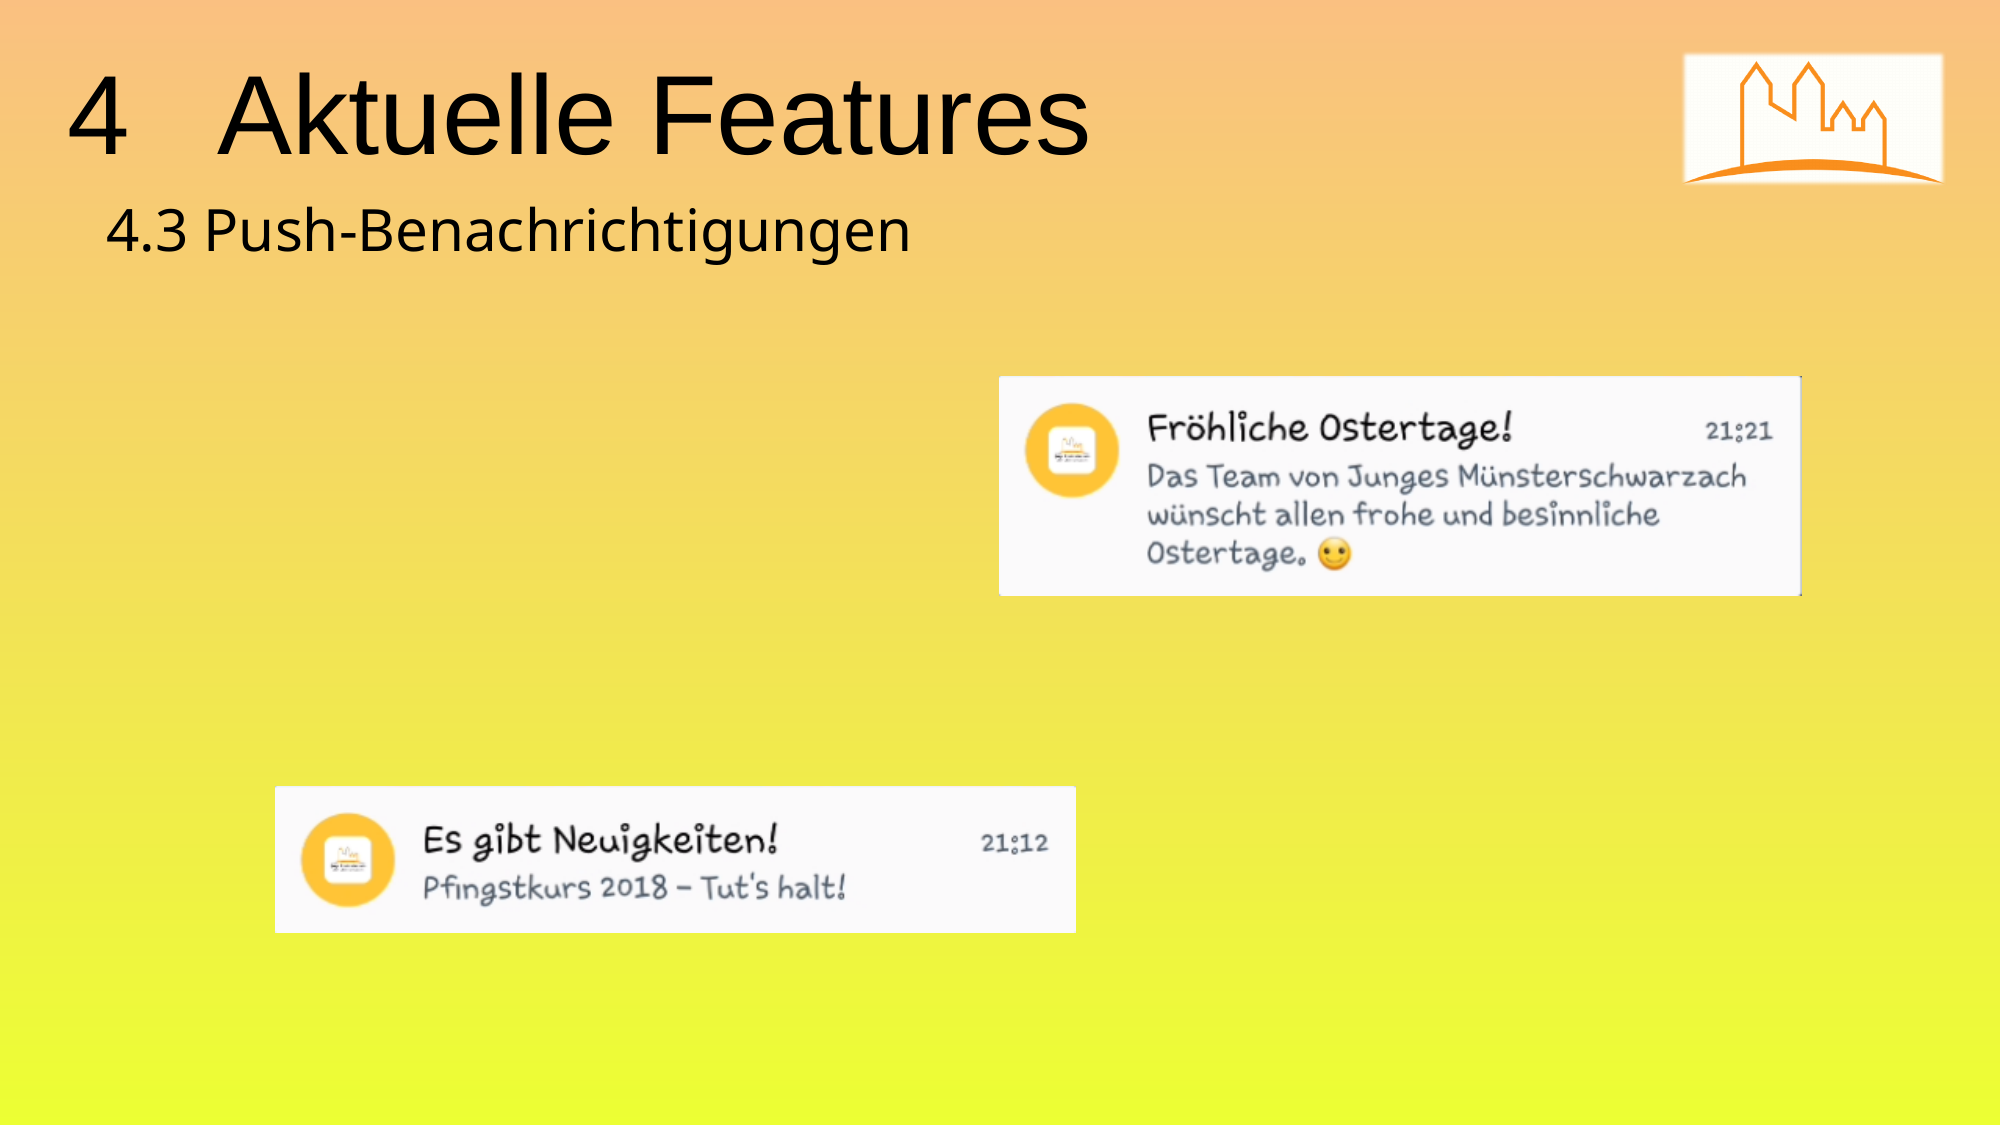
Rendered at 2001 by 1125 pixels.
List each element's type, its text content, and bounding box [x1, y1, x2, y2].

picture [999, 376, 1802, 596]
text_box 4.3 Push-Benachrichtigungen [91, 186, 927, 271]
picture [1680, 50, 1948, 187]
text_box 4 Aktuelle Features [52, 34, 1681, 185]
picture [275, 786, 1076, 934]
